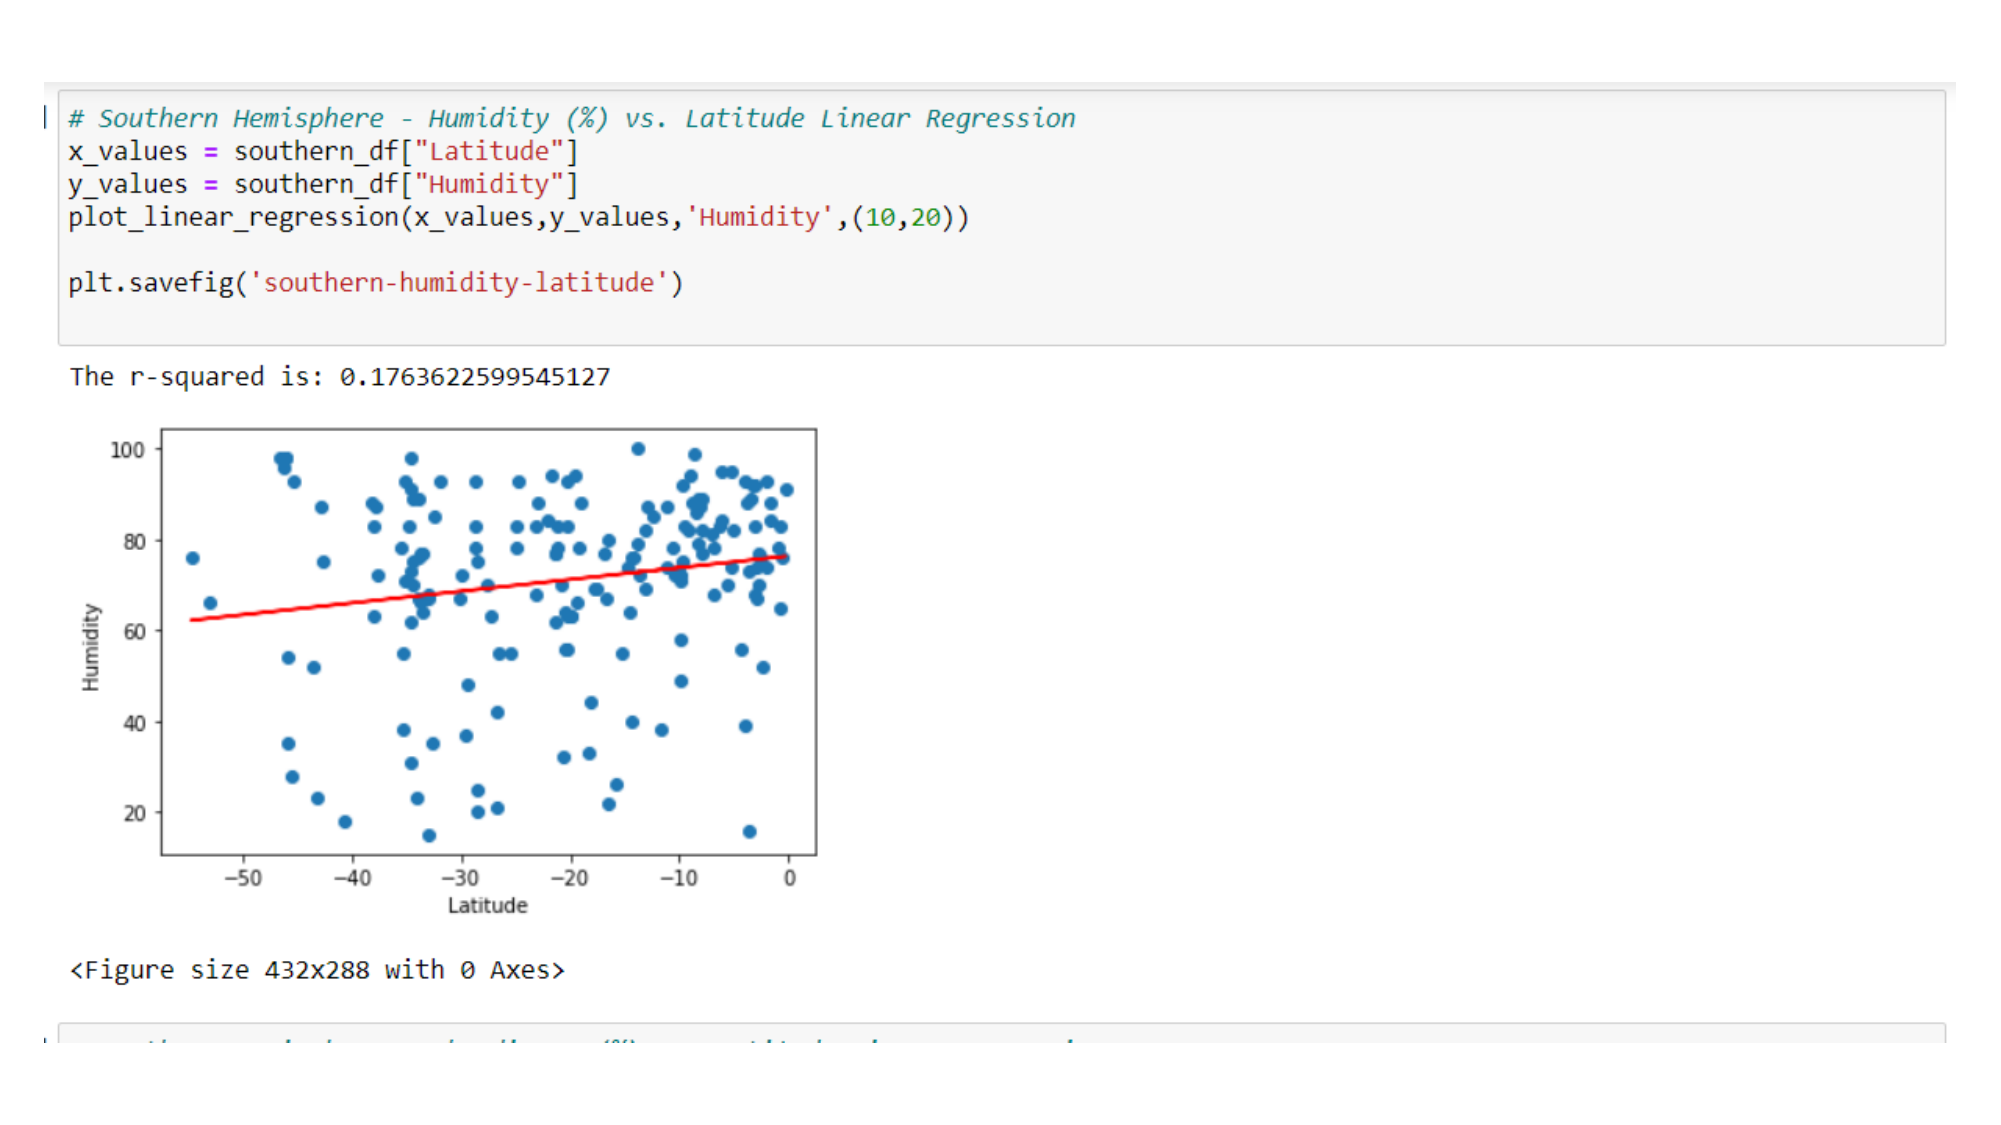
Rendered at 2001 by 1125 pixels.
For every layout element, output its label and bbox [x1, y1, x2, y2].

picture [44, 82, 1956, 1043]
